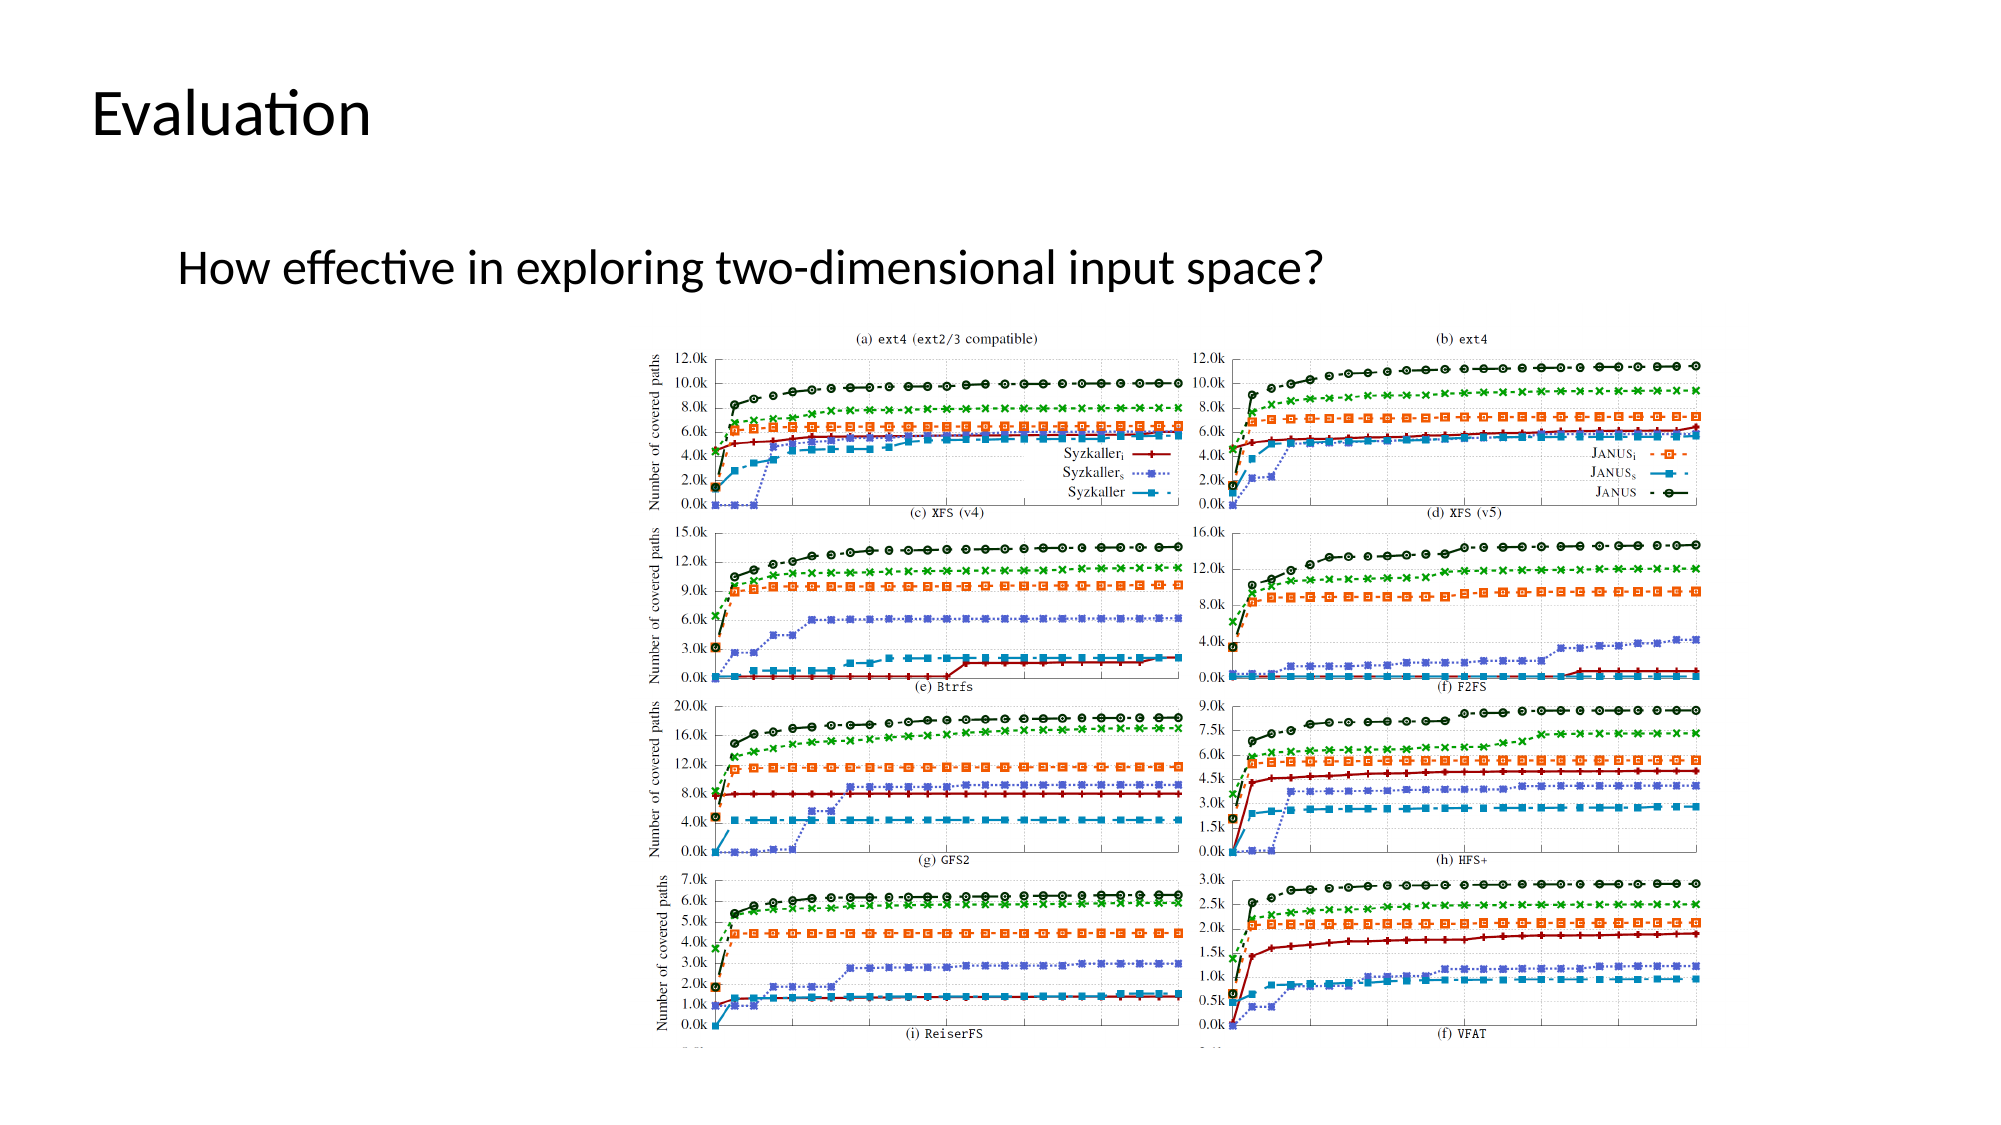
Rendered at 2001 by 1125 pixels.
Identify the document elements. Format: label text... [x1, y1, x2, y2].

picture [629, 303, 1749, 1048]
text_box Evaluation [76, 61, 1183, 157]
text_box How effective in exploring two-dimensional input space? [162, 197, 1701, 303]
